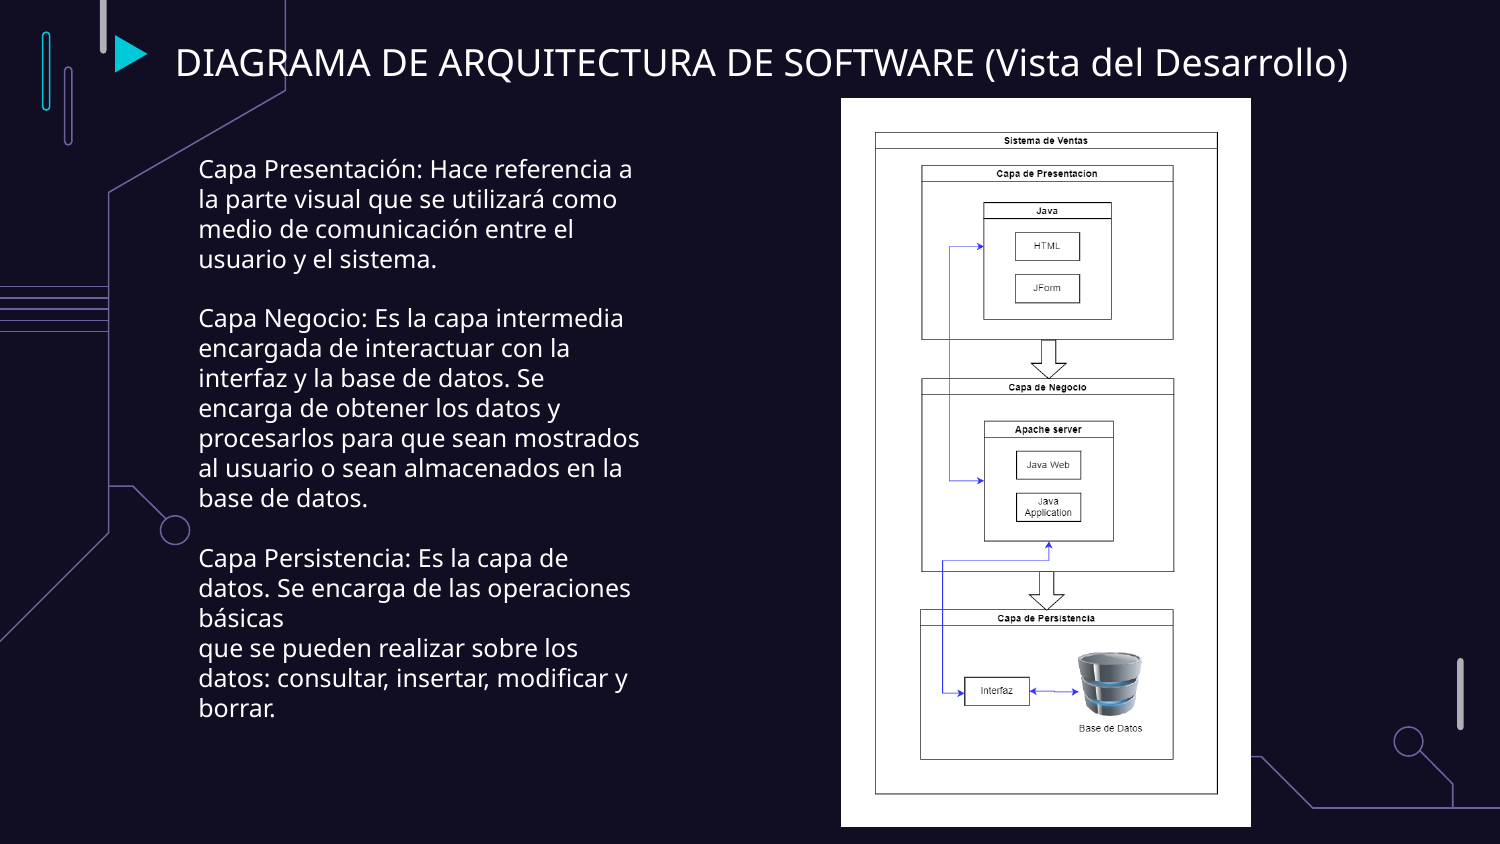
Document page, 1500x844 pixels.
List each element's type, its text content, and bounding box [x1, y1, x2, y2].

title DIAGRAMA DE ARQUITECTURA DE SOFTWARE (Vista del Desarrollo) [159, 16, 1470, 99]
text_box [115, 35, 148, 73]
picture [841, 98, 1251, 828]
subtitle Capa Presentación: Hace referencia a la parte visual que se utilizará como medio de comunicación entre el usuario y el sistema. Capa Negocio: Es la capa intermedia encargada de interactuar con la interfaz y la base de datos. Se encarga de obtener los datos y procesarlos para que sean mostrados al usuario o sean almacenados en la base de datos. Capa Persistencia: Es la capa de datos. Se encarga de las operaciones básicas que se pueden realizar sobre los datos: consultar, insertar, modificar y borrar. [183, 138, 658, 762]
